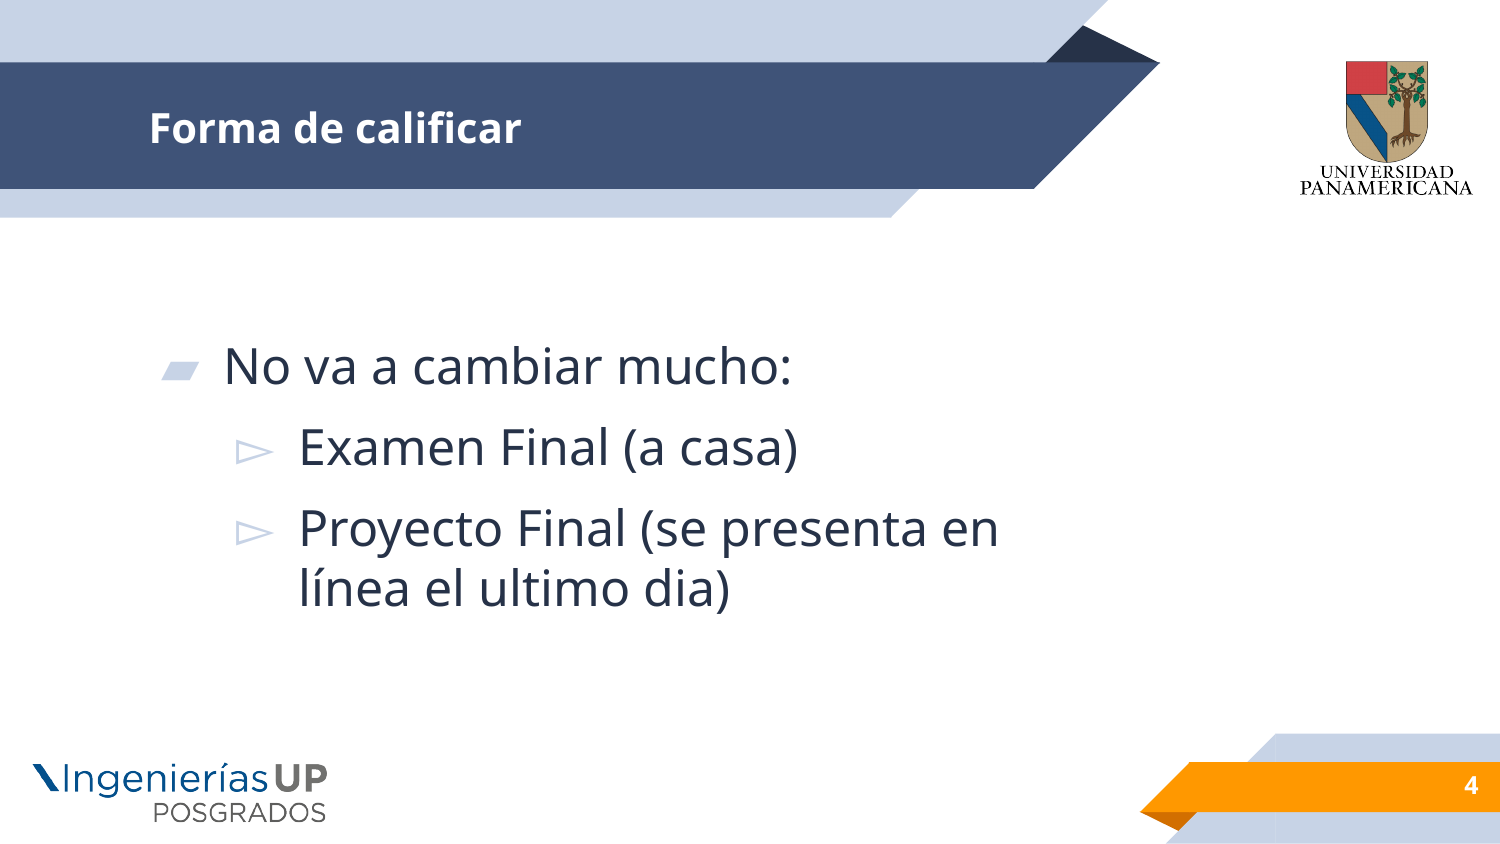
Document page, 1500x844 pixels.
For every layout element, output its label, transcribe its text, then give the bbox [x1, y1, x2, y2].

slide_number 4 [1249, 760, 1494, 813]
picture [15, 737, 344, 844]
title Forma de calificar [133, 64, 1035, 190]
list No va a cambiar mucho: Examen Final (a casa) Proyecto Final (se presenta en línea el ultimo dia) [133, 217, 1140, 734]
picture [1286, 44, 1490, 210]
